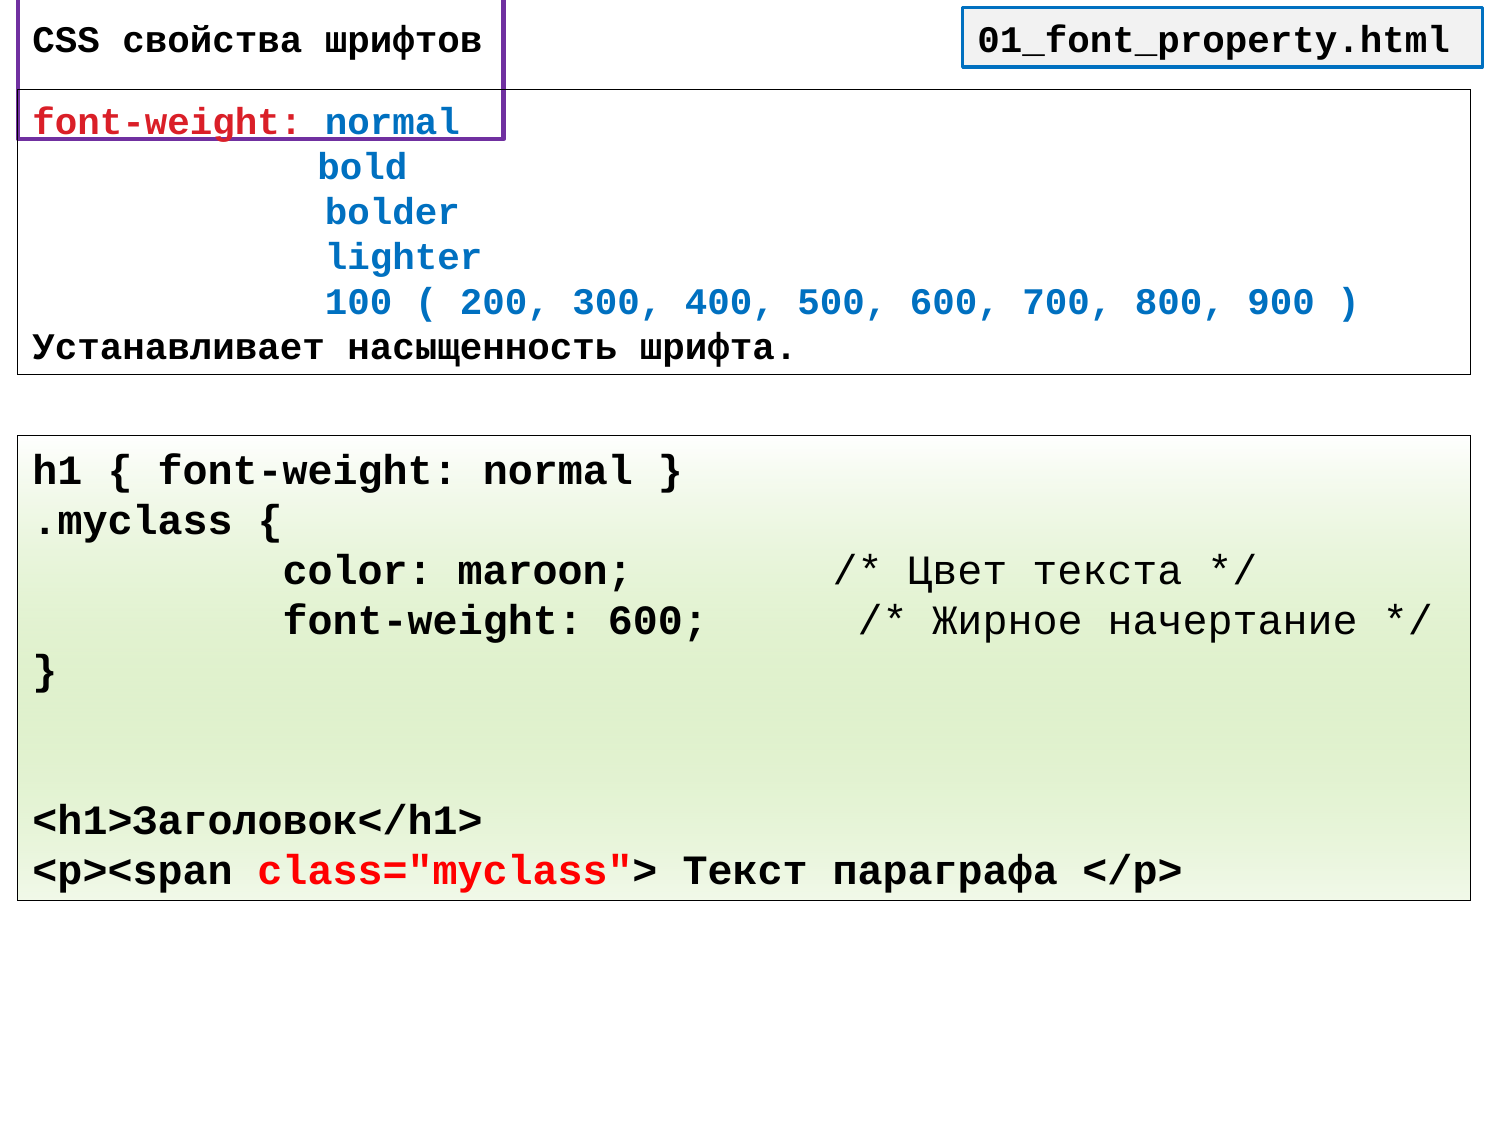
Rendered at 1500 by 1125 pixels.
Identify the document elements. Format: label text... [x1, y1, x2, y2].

text_box font-weight: normal bold bolder lighter 100 ( 200, 300, 400, 500, 600, 700, 800, 900 ) Устанавливает насыщенность шрифта. [17, 89, 1471, 375]
text_box 01_font_property.html [962, 7, 1483, 67]
text_box h1 { font-weight: normal } .myclass { color: maroon; /* Цвет текста */ font-weight: 600; /* Жирное начертание */ } <h1>Заголовок</h1> <p><span class="myclass"> Текст параграфа </p> [17, 435, 1471, 901]
title CSS cвойства шрифтов [17, 0, 504, 89]
